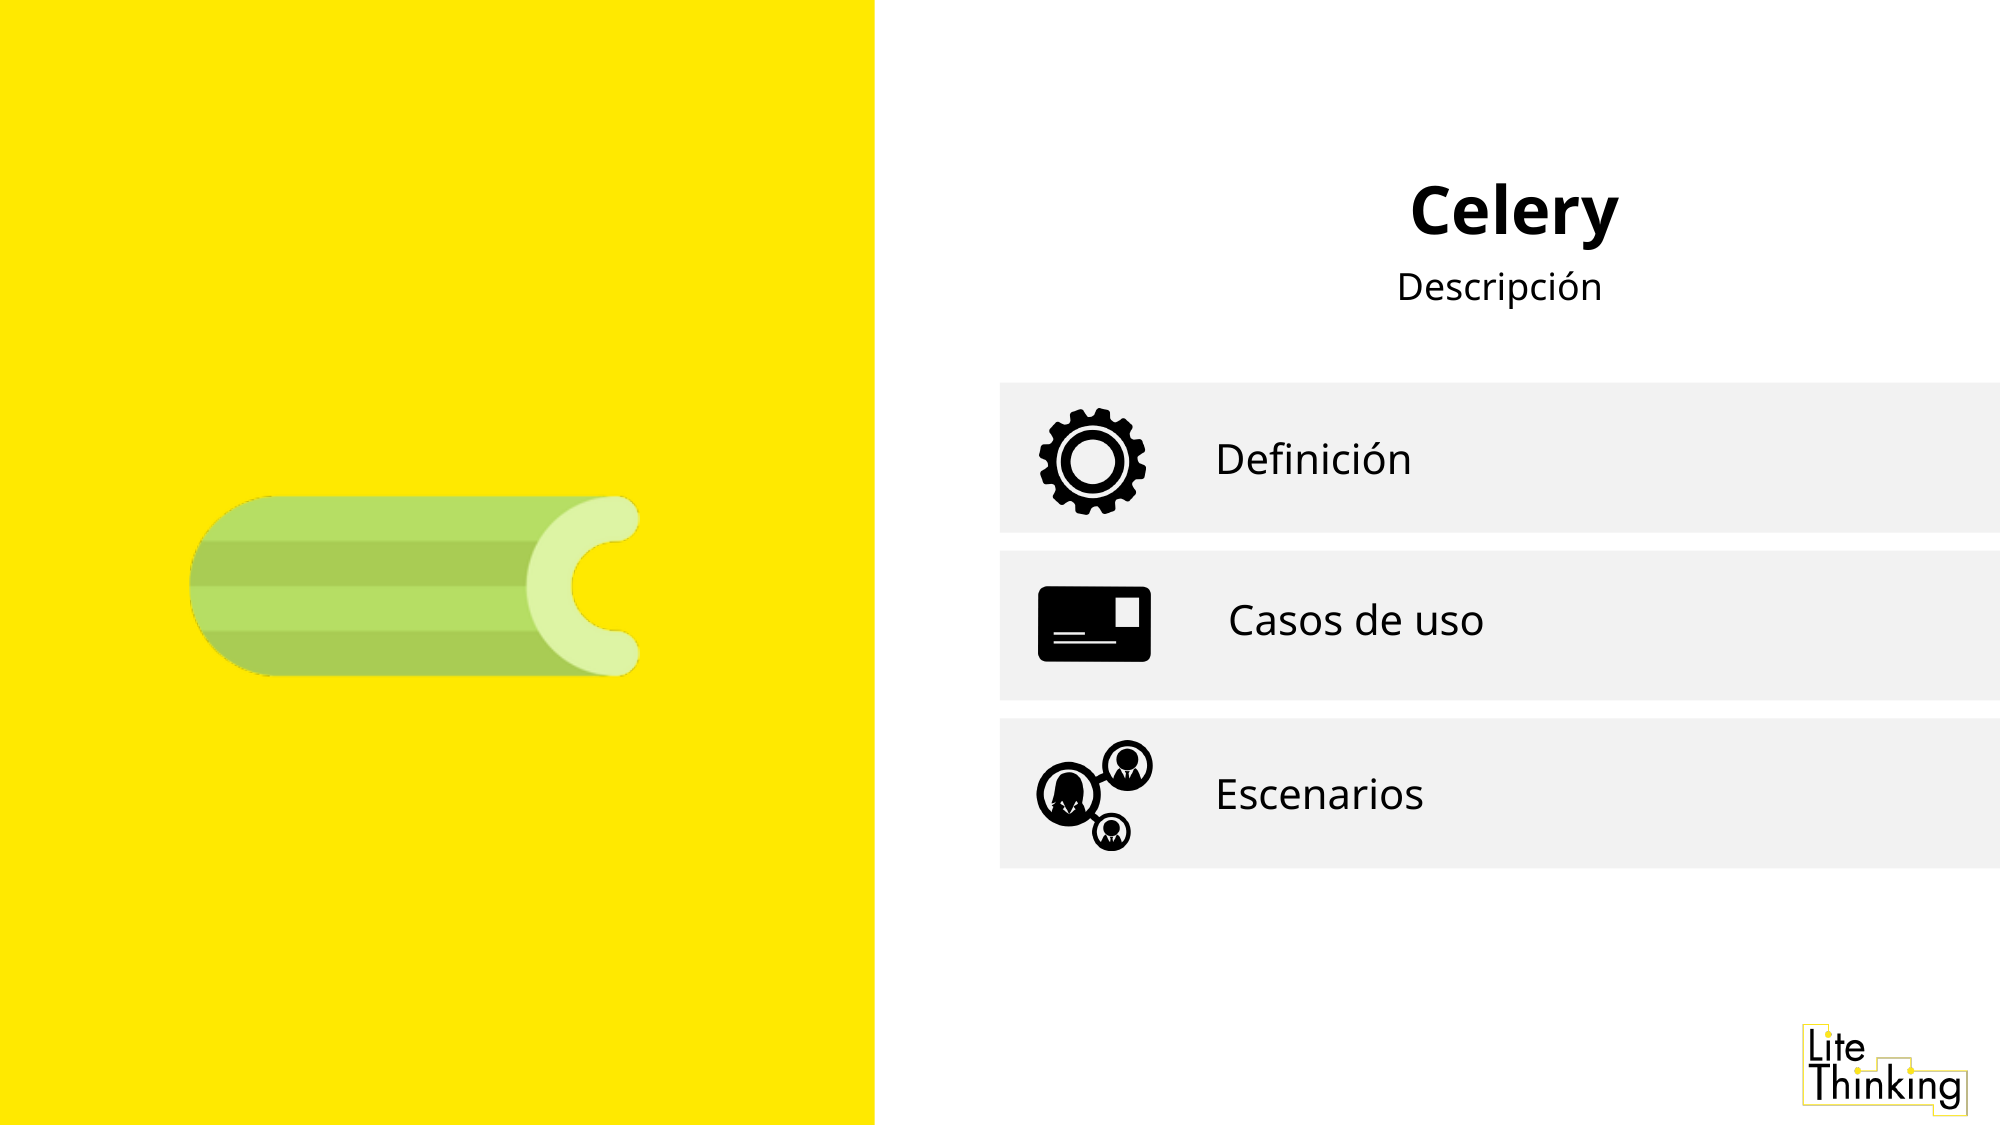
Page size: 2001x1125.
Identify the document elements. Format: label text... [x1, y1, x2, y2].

text_box Casos de uso [1213, 586, 1848, 652]
text_box [998, 717, 2000, 870]
picture [1037, 586, 1152, 663]
picture [1038, 407, 1146, 515]
text_box Definición [1200, 425, 1675, 491]
text_box [0, 0, 876, 1125]
text_box [998, 549, 2000, 702]
text_box Descripción [1114, 255, 1886, 316]
picture [1778, 1013, 1982, 1125]
text_box Celery [1213, 160, 1816, 255]
picture [188, 360, 640, 812]
picture [1036, 740, 1154, 852]
text_box Escenarios [1200, 760, 1675, 826]
text_box I [998, 381, 2000, 534]
